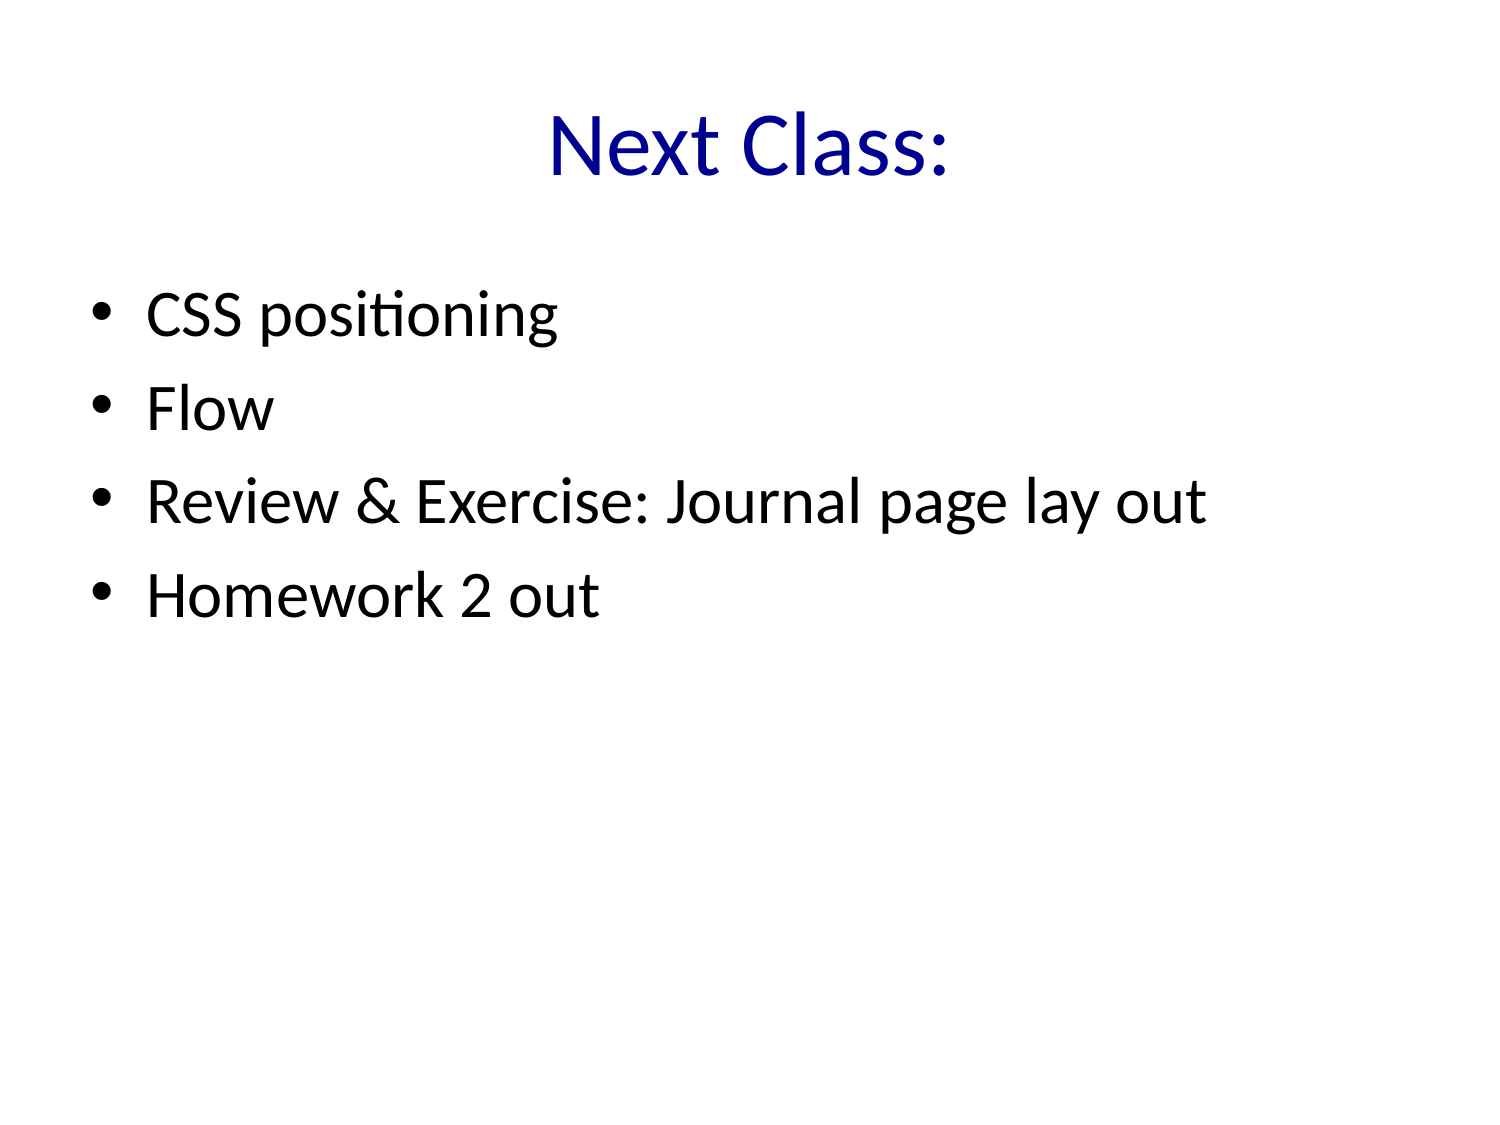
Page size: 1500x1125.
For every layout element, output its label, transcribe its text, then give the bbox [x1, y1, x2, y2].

title Next Class: [75, 45, 1425, 233]
list CSS positioning Flow Review & Exercise: Journal page lay out Homework 2 out [75, 262, 1425, 1005]
